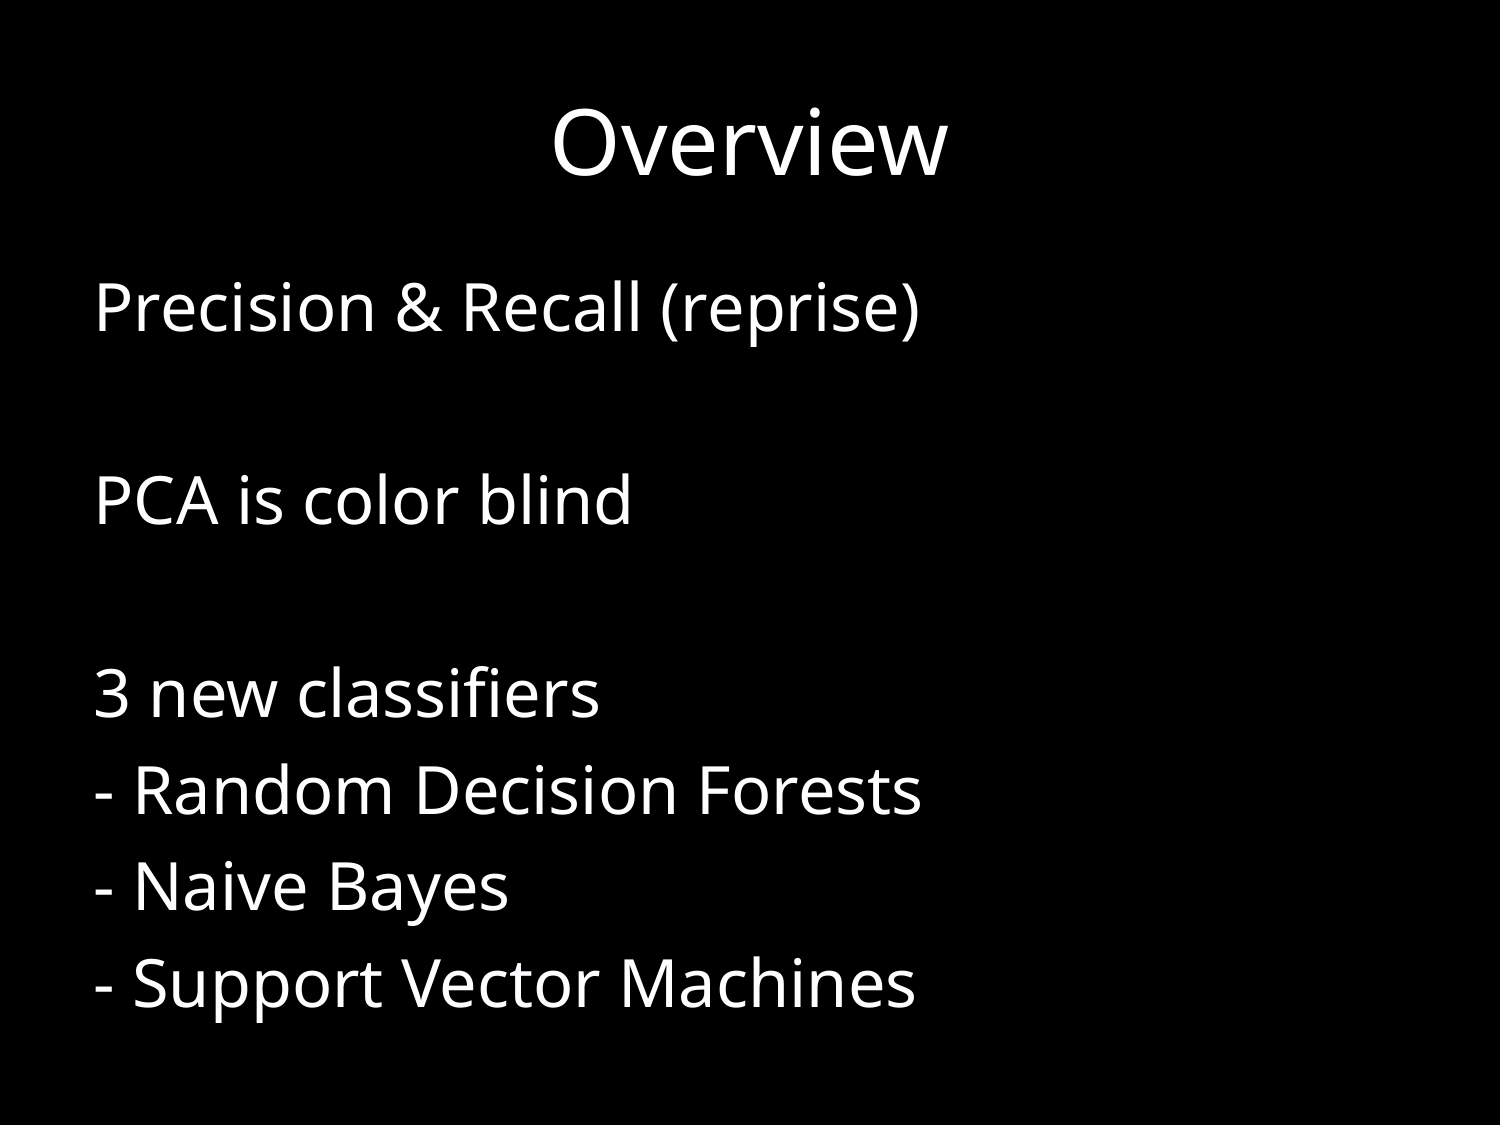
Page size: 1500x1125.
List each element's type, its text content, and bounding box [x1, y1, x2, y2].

title Overview [74, 14, 1426, 263]
subtitle Precision & Recall (reprise) PCA is color blind 3 new classifiers - Random Decision Forests - Naive Bayes - Support Vector Machines [86, 257, 1414, 1058]
